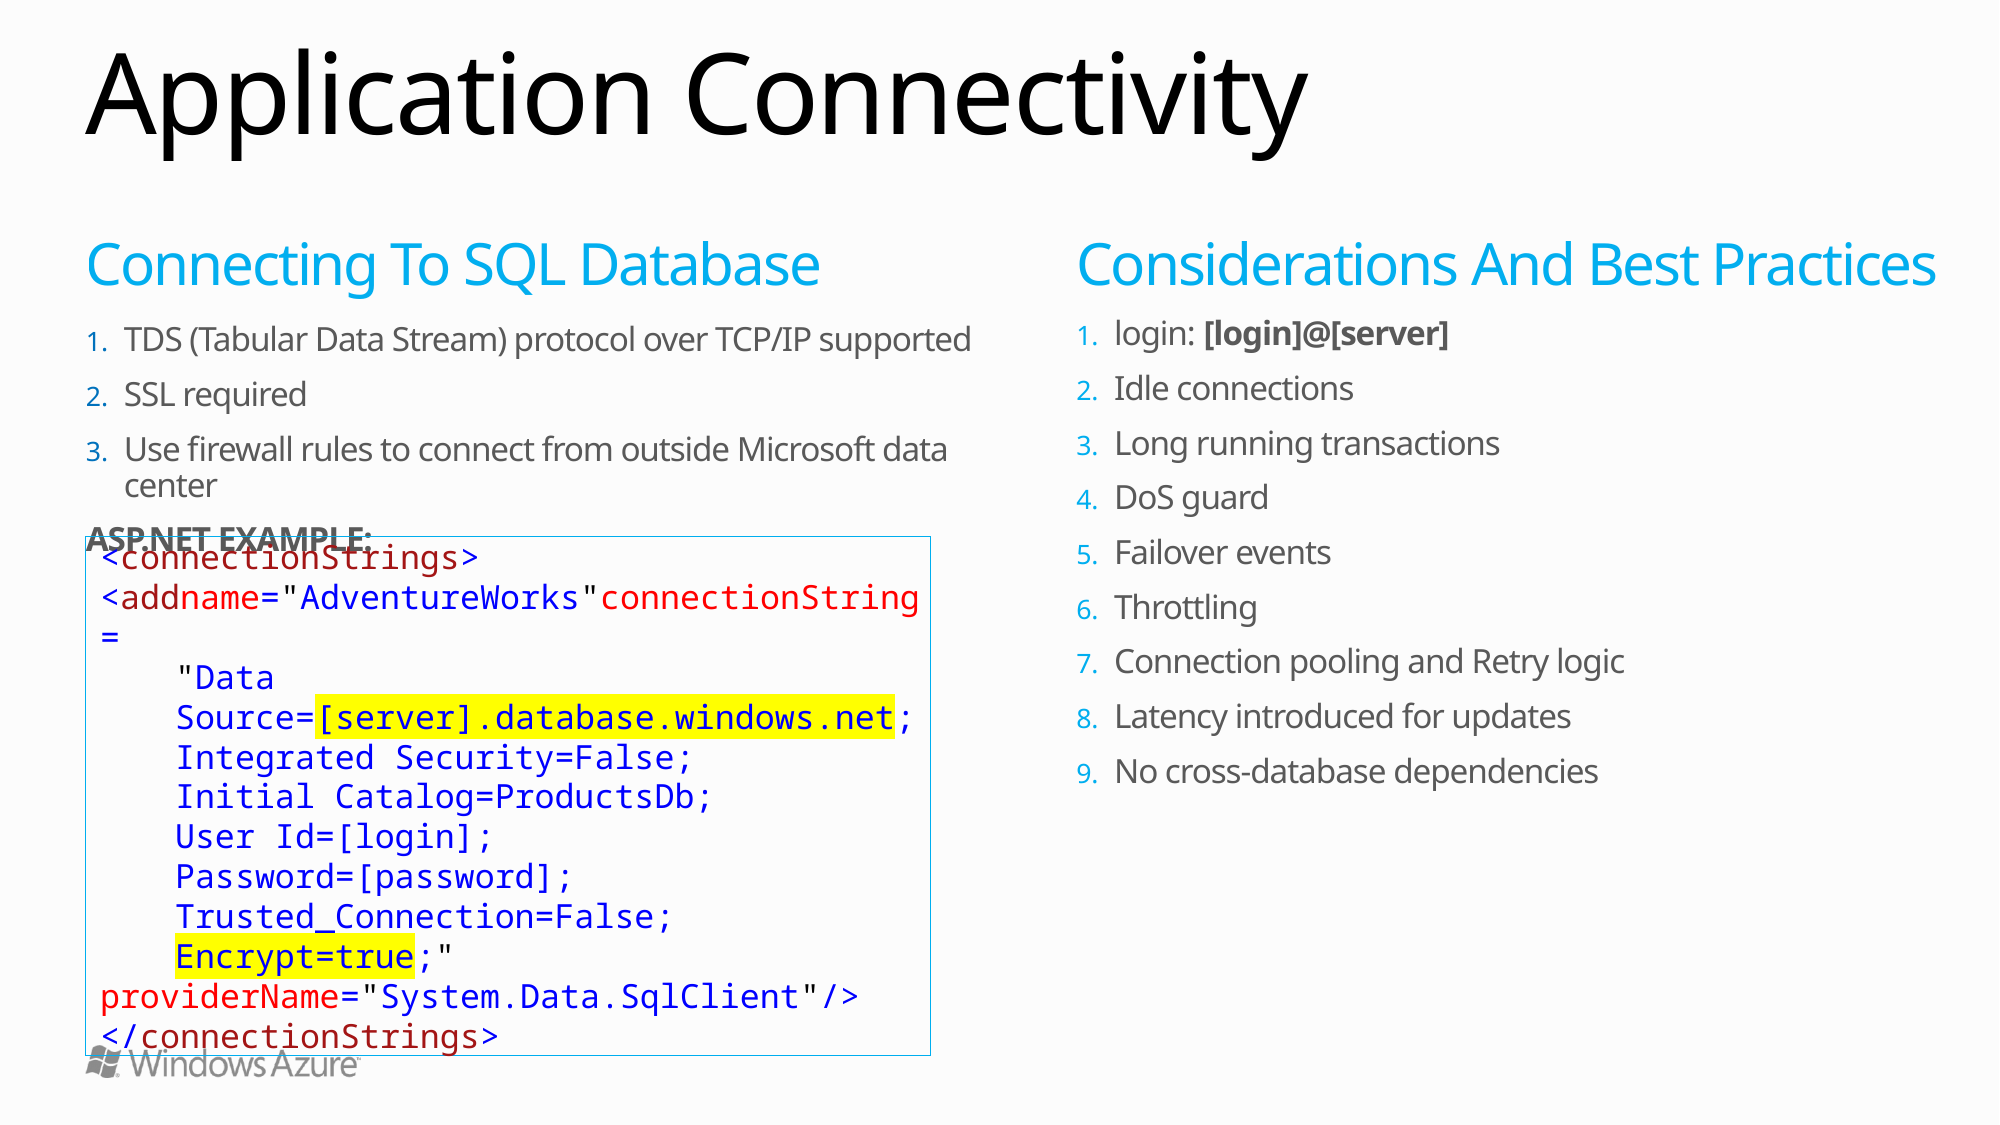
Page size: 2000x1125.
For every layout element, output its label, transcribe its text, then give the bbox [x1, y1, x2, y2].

text_box Connecting To SQL Database TDS (Tabular Data Stream) protocol over TCP/IP supported SSL required Use firewall rules to connect from outside Microsoft data center ASP.NET EXAMPLE: [85, 235, 1000, 1065]
title Application Connectivity [85, 37, 1914, 161]
text_box Considerations And Best Practices login: [login]@[server] Idle connections Long running transactions DoS guard Failover events Throttling Connection pooling and Retry logic Latency introduced for updates No cross-database dependencies [1075, 235, 1953, 791]
text_box <connectionStrings> <addname="AdventureWorks"connectionString= "Data Source=[server].database.windows.net; Integrated Security=False; Initial Catalog=ProductsDb; User Id=[login]; Password=[password]; Trusted_Connection=False; Encrypt=true;" providerName="System.Data.SqlClient"/> </connectionStrings> [85, 536, 931, 1056]
